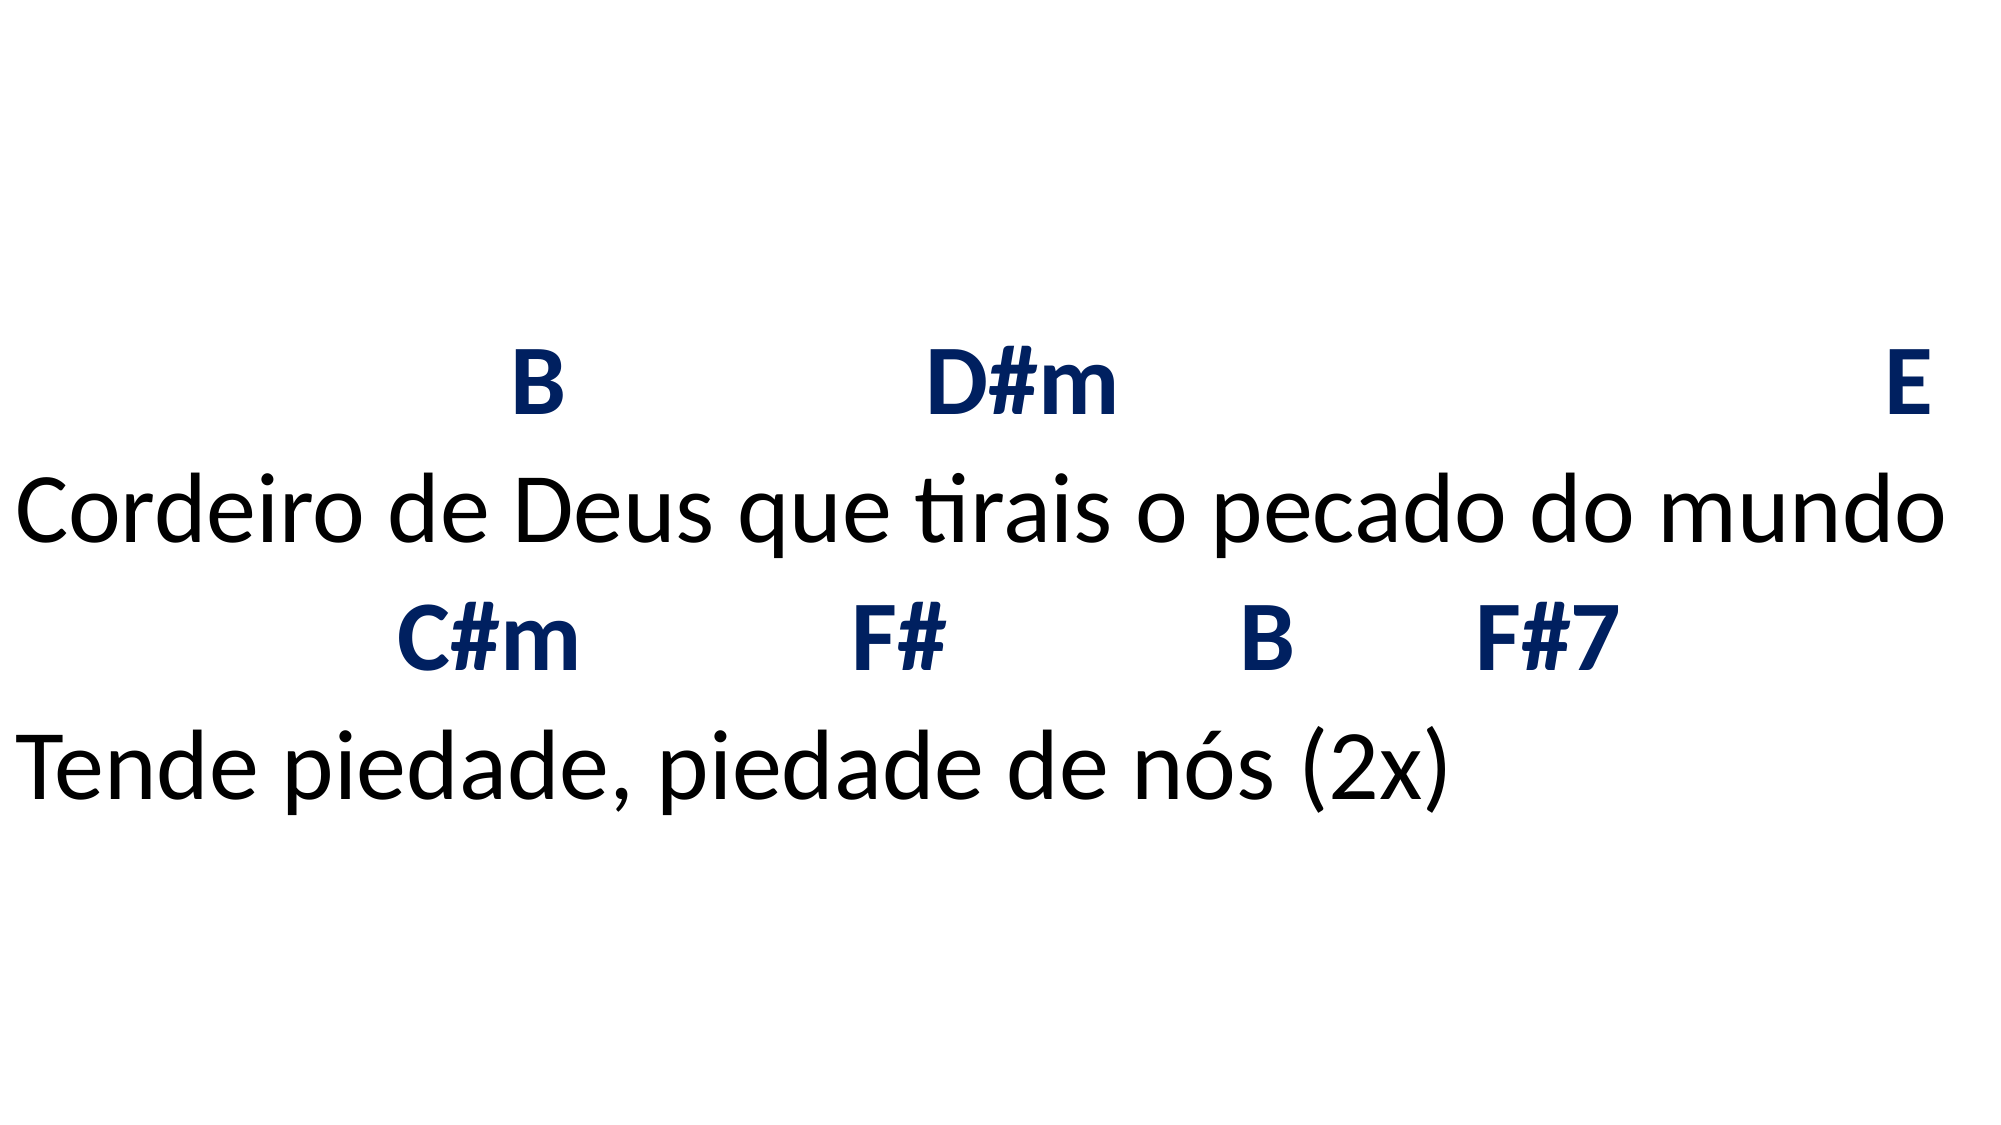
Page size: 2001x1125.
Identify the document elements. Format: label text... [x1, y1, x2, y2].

title B D#m E Cordeiro de Deus que tirais o pecado do mundo C#m F# B F#7 Tende piedade, piedade de nós (2x) [0, 0, 2000, 1125]
